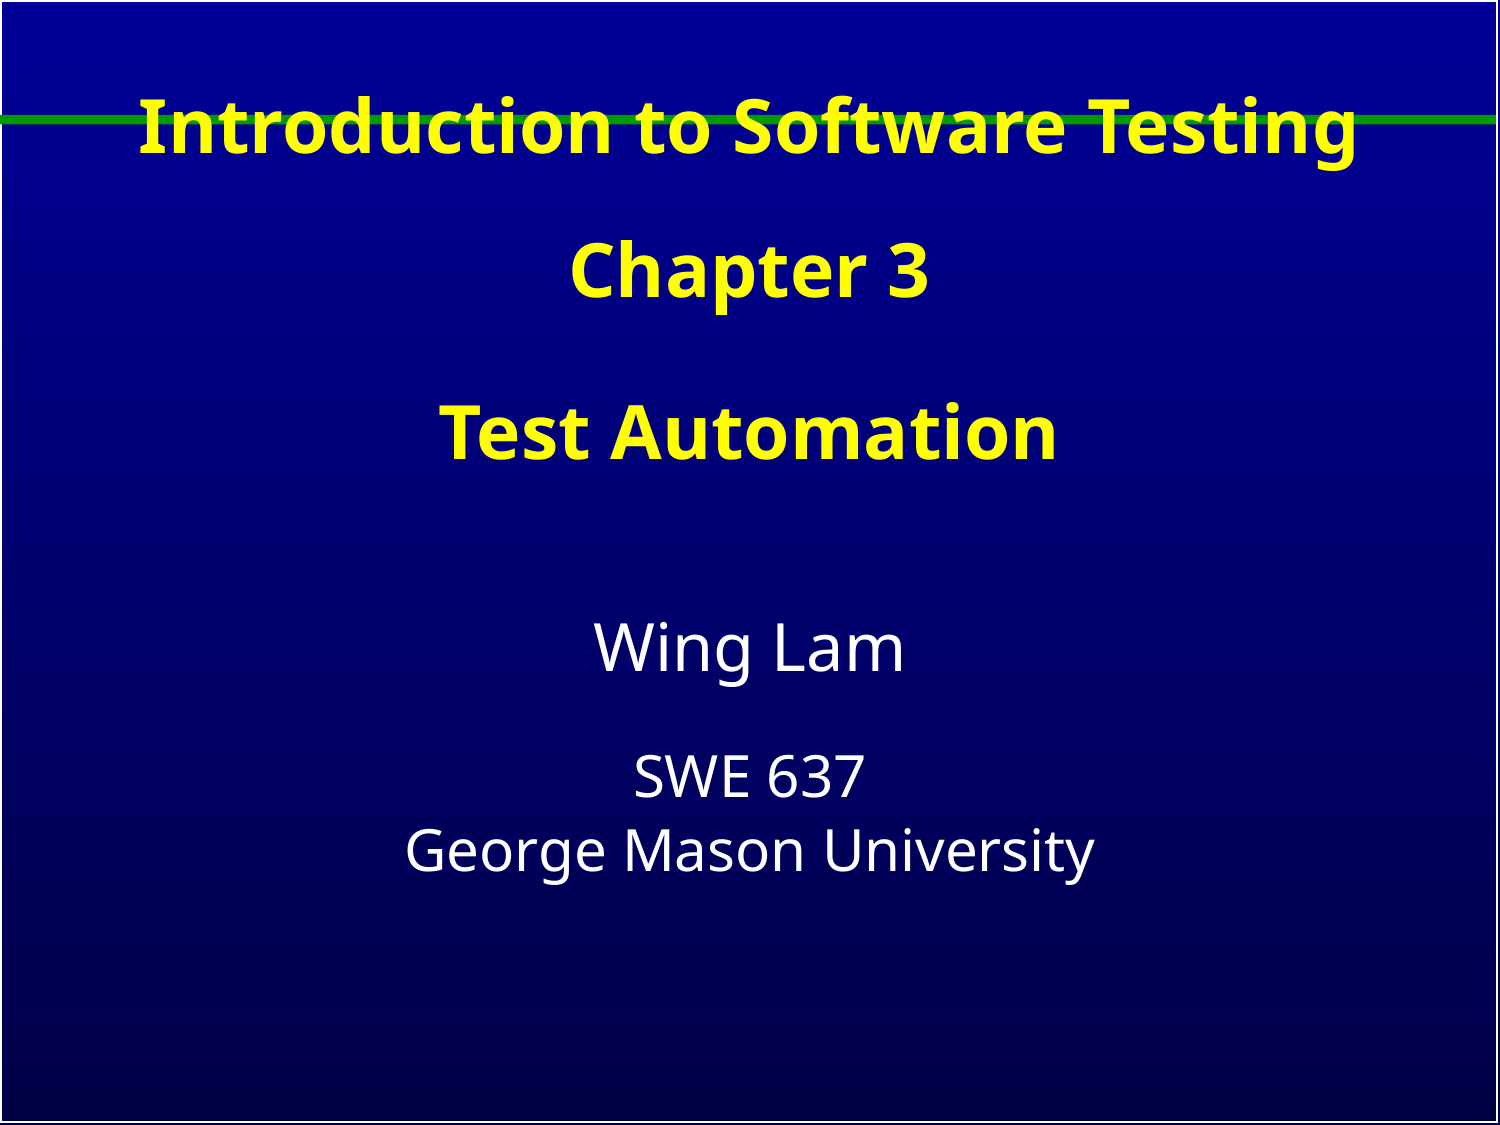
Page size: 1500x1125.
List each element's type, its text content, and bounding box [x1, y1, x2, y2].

title Introduction to Software Testing Chapter 3 Test Automation [74, 0, 1425, 565]
subtitle Wing Lam SWE 637 George Mason University [225, 597, 1275, 1002]
